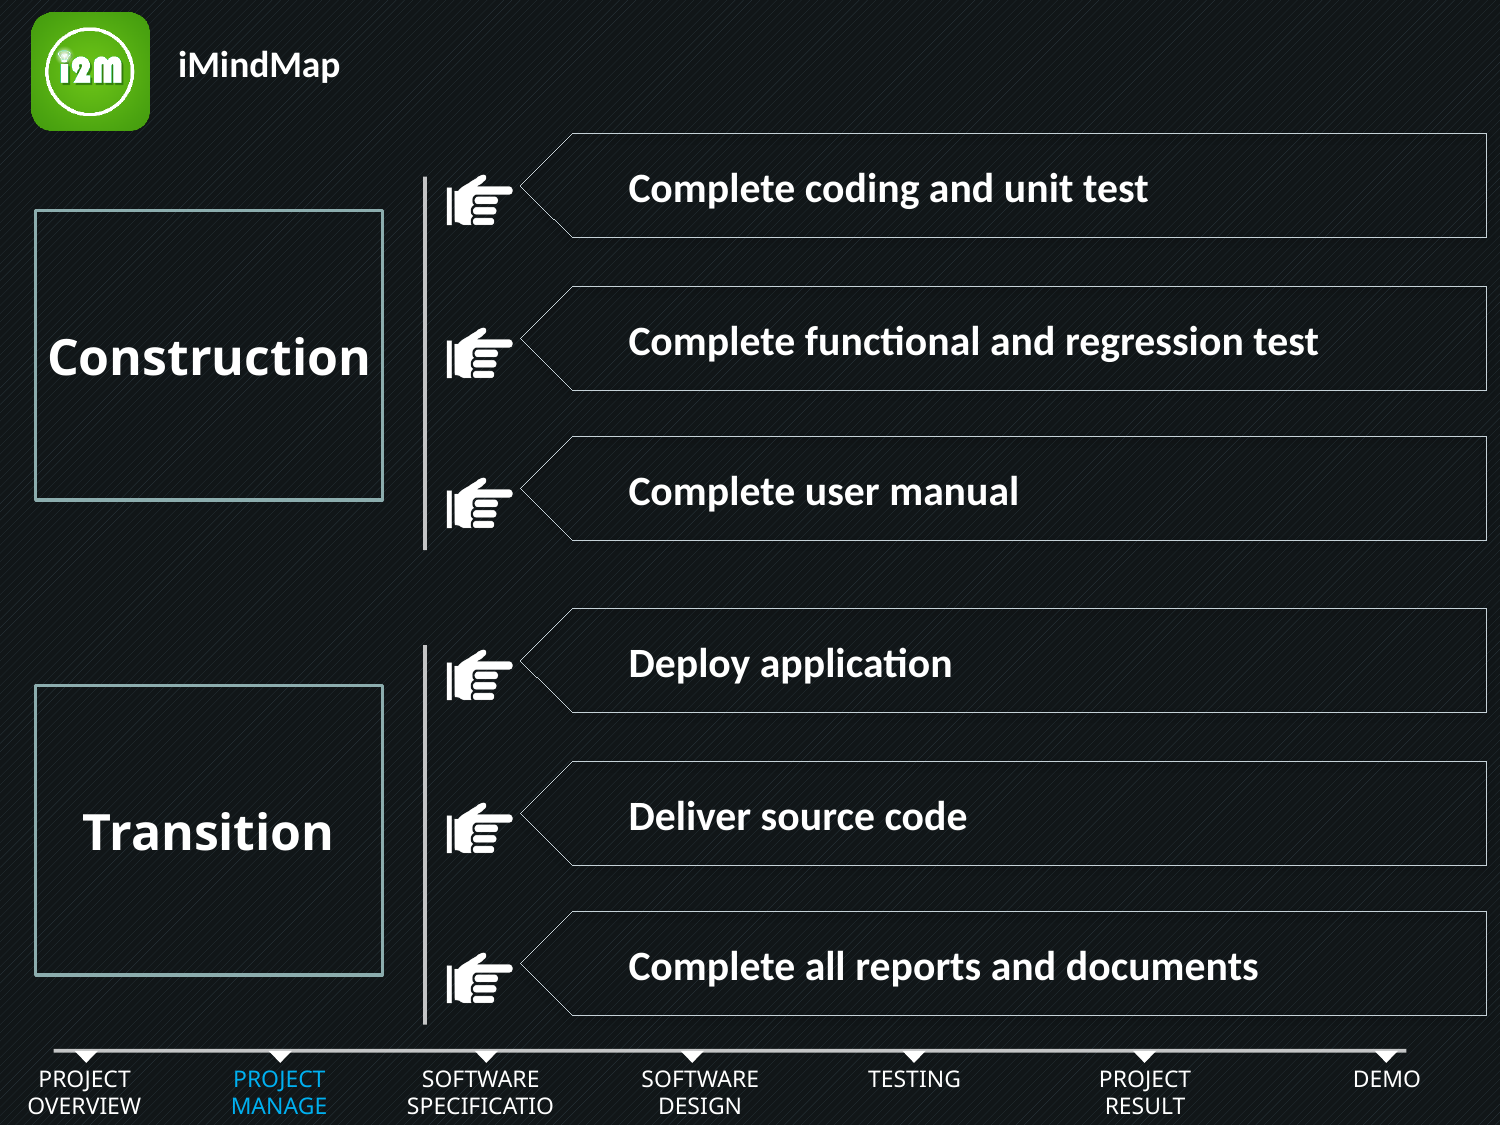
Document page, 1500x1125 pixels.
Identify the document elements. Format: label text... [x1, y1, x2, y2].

text_box [436, 460, 500, 551]
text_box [510, 427, 1500, 551]
text_box Limitation [502, 157, 506, 249]
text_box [510, 752, 1500, 876]
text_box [10, 1050, 1483, 1125]
text_box [436, 310, 500, 401]
text_box iMindMap [163, 32, 356, 92]
text_box [436, 785, 500, 876]
text_box Construction [34, 209, 384, 502]
text_box [436, 935, 500, 1026]
picture [31, 11, 151, 132]
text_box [502, 785, 506, 876]
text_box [510, 599, 1500, 723]
text_box Lesson Learned [502, 935, 506, 1026]
text_box [436, 632, 500, 724]
text_box [436, 157, 500, 249]
text_box Transition [34, 684, 384, 977]
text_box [510, 124, 1500, 248]
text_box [510, 277, 1500, 401]
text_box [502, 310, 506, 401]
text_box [510, 902, 1500, 1026]
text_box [502, 460, 506, 551]
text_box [502, 632, 506, 724]
